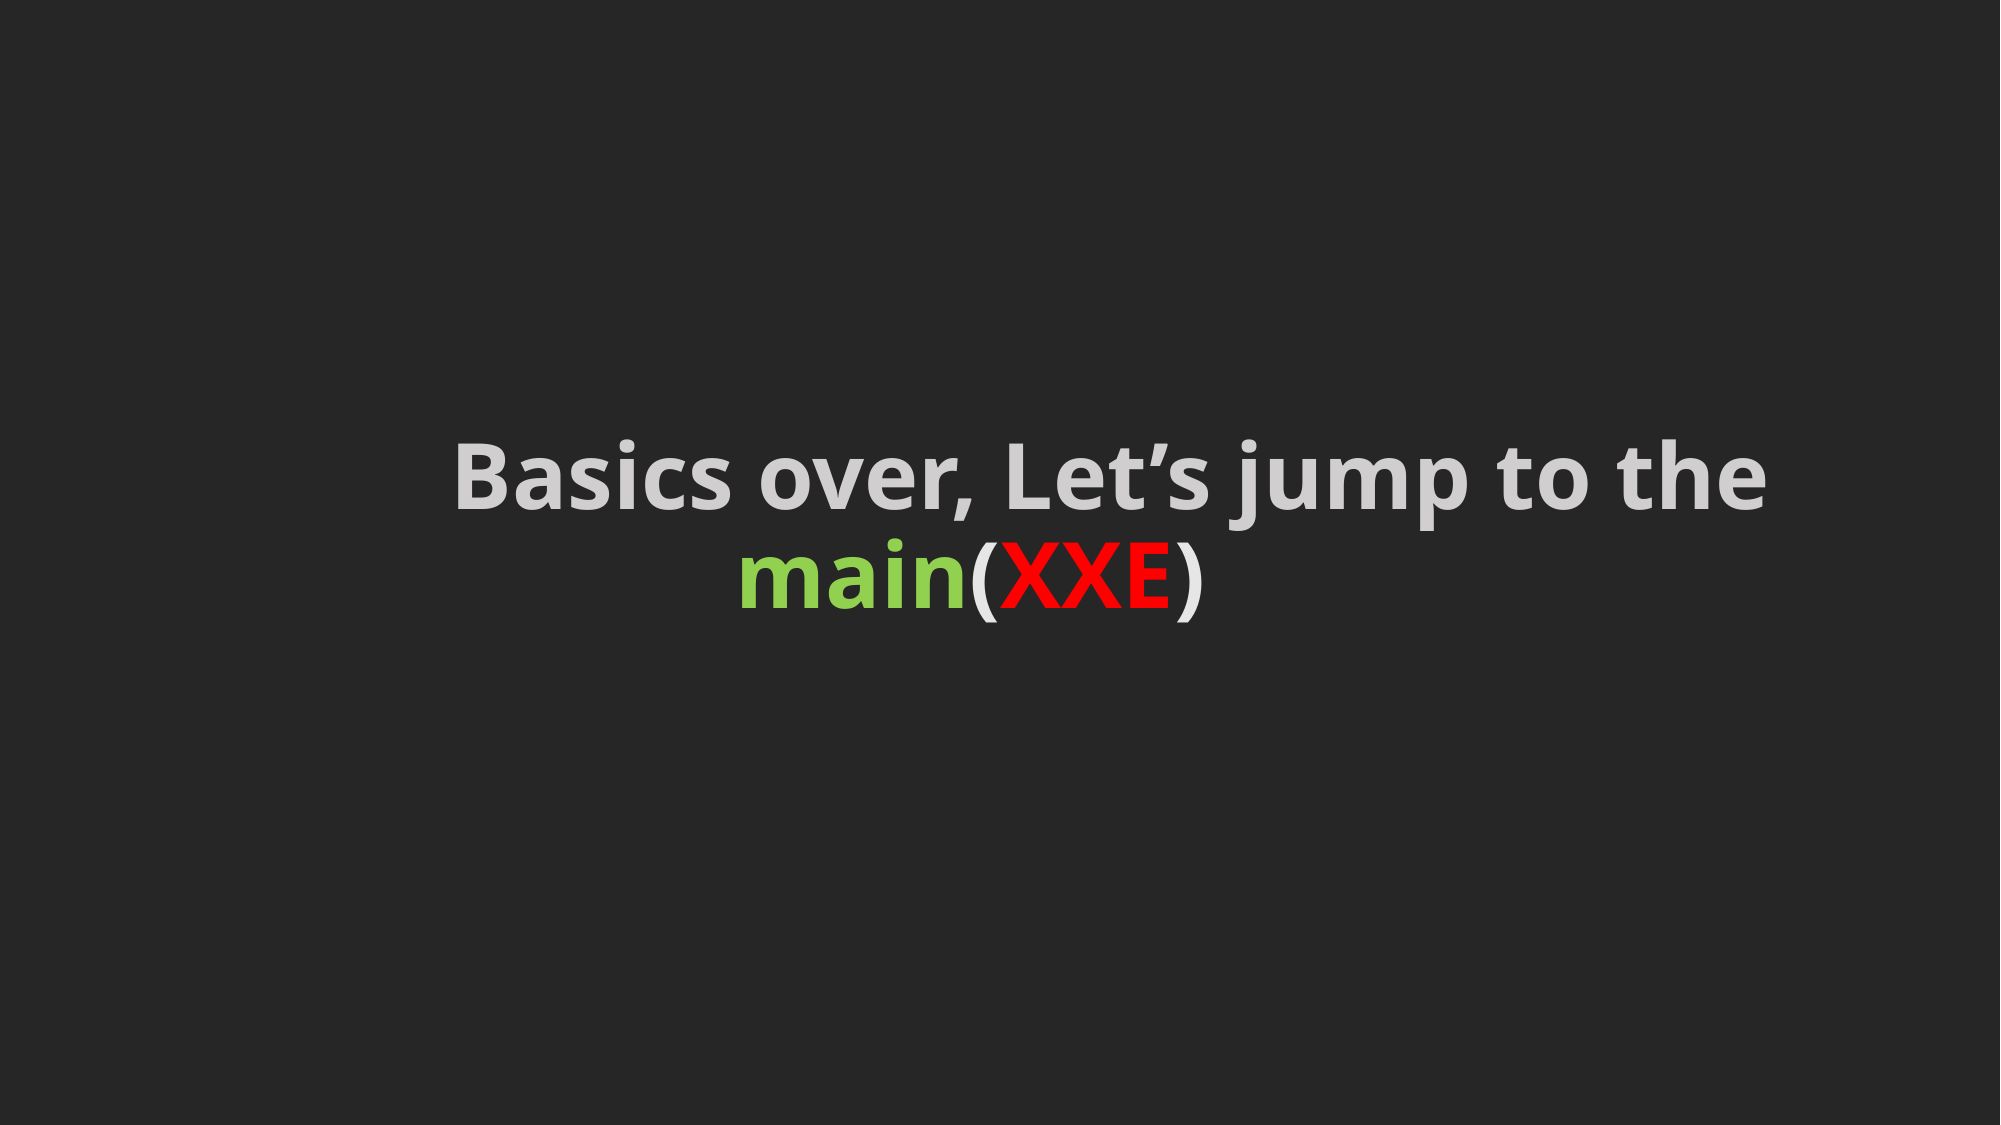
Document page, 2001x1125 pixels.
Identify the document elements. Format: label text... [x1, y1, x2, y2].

title Basics over, Let’s jump to the main(XXE) [248, 420, 1974, 639]
